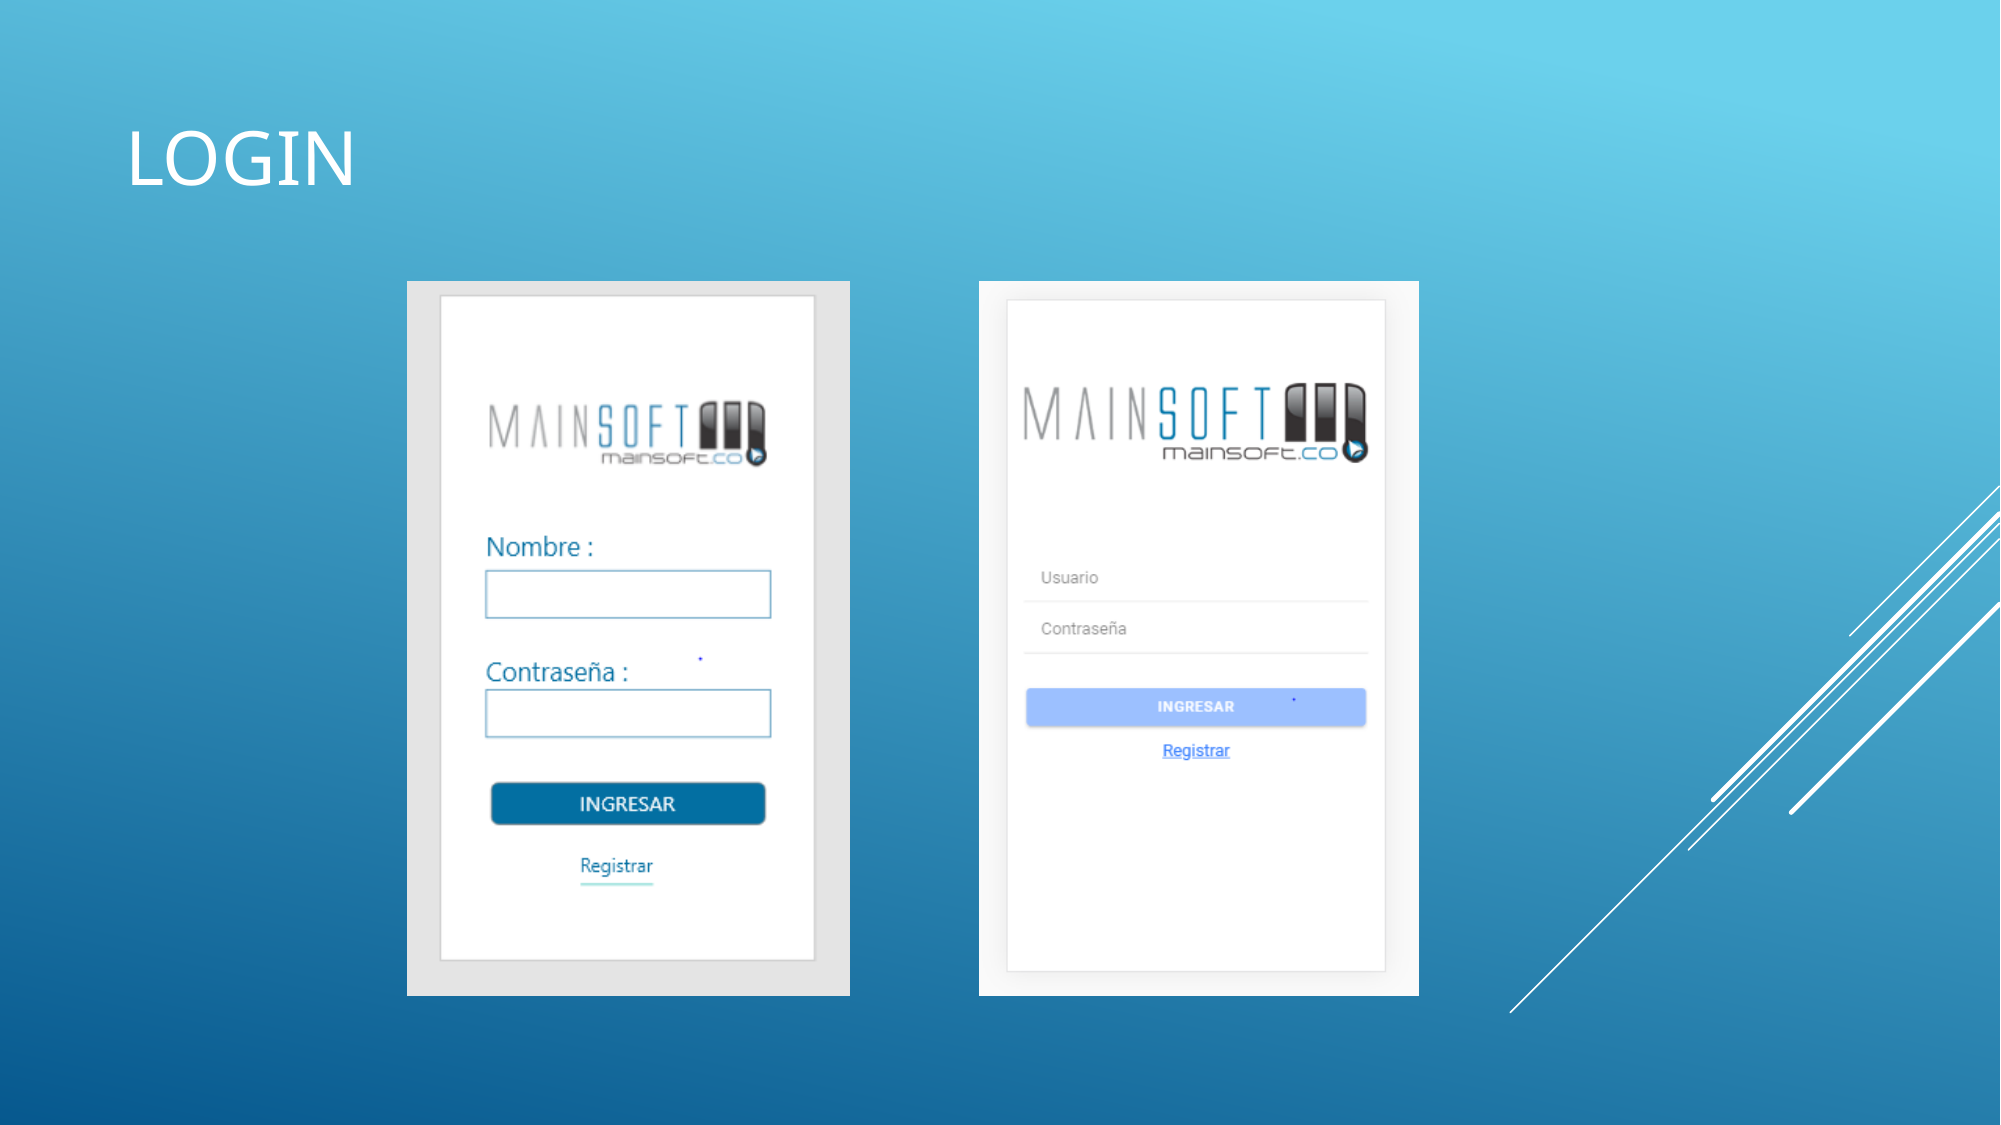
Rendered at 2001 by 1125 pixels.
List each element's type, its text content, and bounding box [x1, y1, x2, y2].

picture [979, 281, 1420, 996]
title Login [110, 64, 1511, 246]
picture [406, 281, 850, 996]
